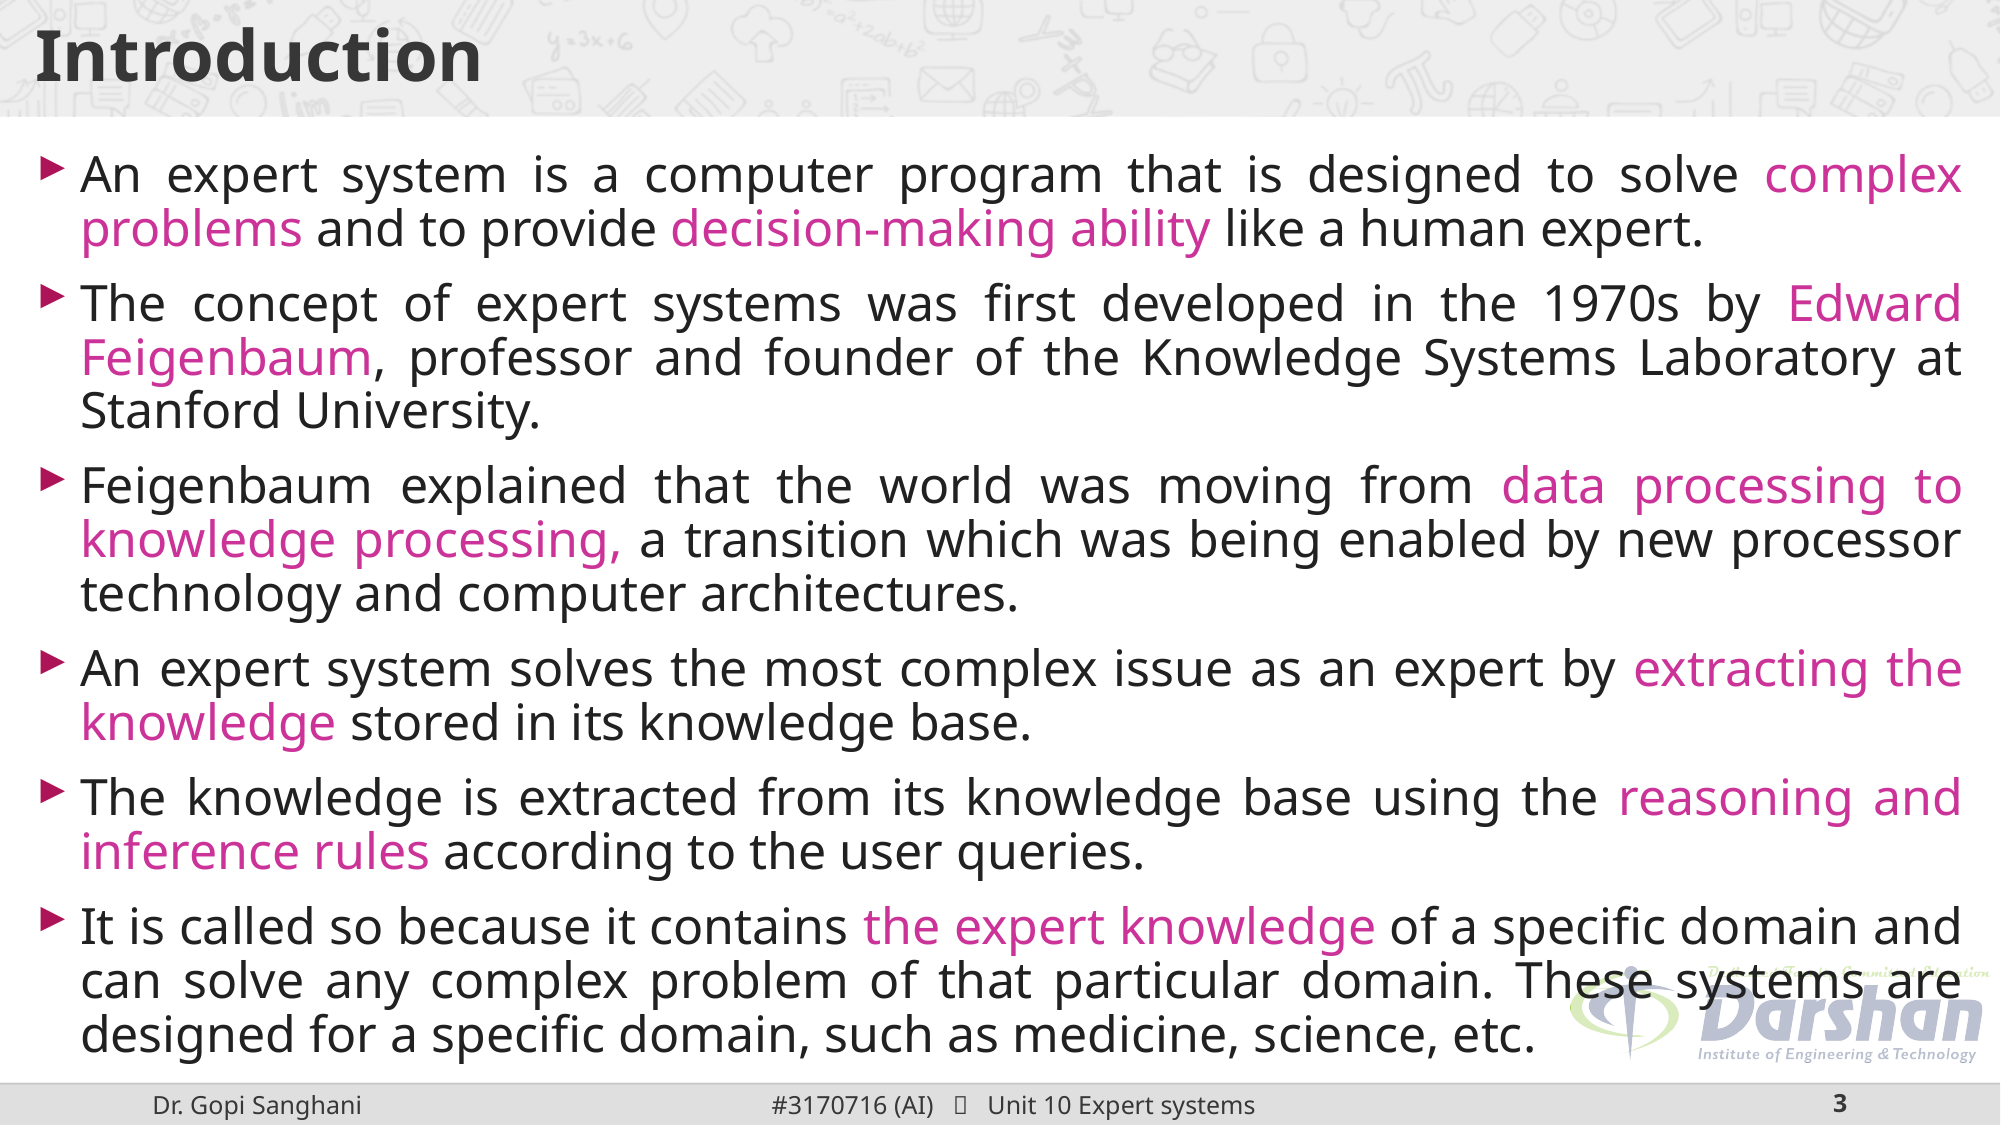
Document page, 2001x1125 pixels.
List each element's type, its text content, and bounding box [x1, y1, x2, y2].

list An expert system is a computer program that is designed to solve complex problems and to provide decision-making ability like a human expert. The concept of expert systems was first developed in the 1970s by Edward Feigenbaum, professor and founder of the Knowledge Systems Laboratory at Stanford University. Feigenbaum explained that the world was moving from data processing to knowledge processing, a transition which was being enabled by new processor technology and computer architectures. An expert system solves the most complex issue as an expert by extracting the knowledge stored in its knowledge base. The knowledge is extracted from its knowledge base using the reasoning and inference rules according to the user queries. It is called so because it contains the expert knowledge of a specific domain and can solve any complex problem of that particular domain. These systems are designed for a specific domain, such as medicine, science, etc. [21, 141, 1979, 1059]
title Introduction [0, 0, 2000, 117]
